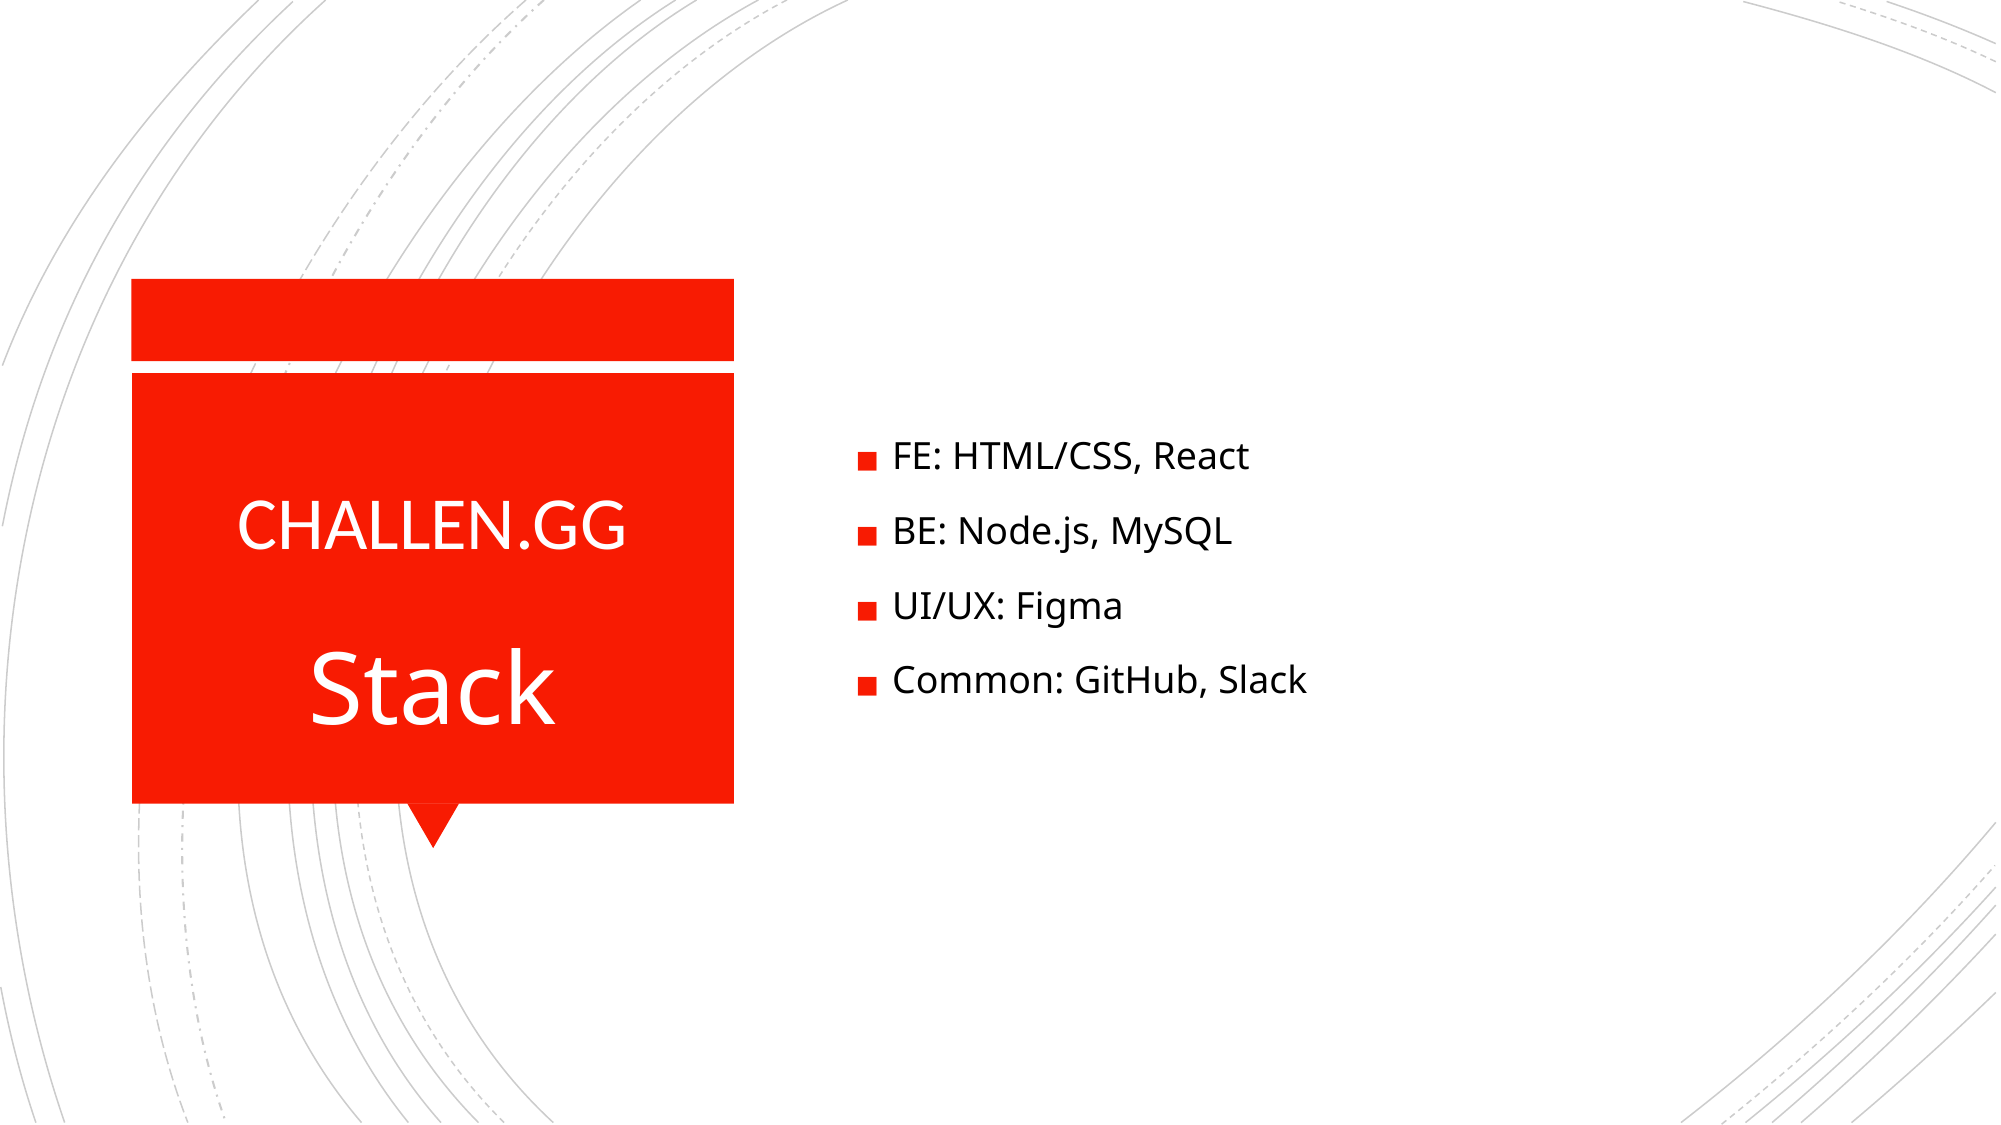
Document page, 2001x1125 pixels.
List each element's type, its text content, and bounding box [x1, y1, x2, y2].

list FE: HTML/CSS, React BE: Node.js, MySQL UI/UX: Figma Common: GitHub, Slack [839, 131, 1871, 993]
title CHALLEN.GG Stack [145, 385, 720, 789]
